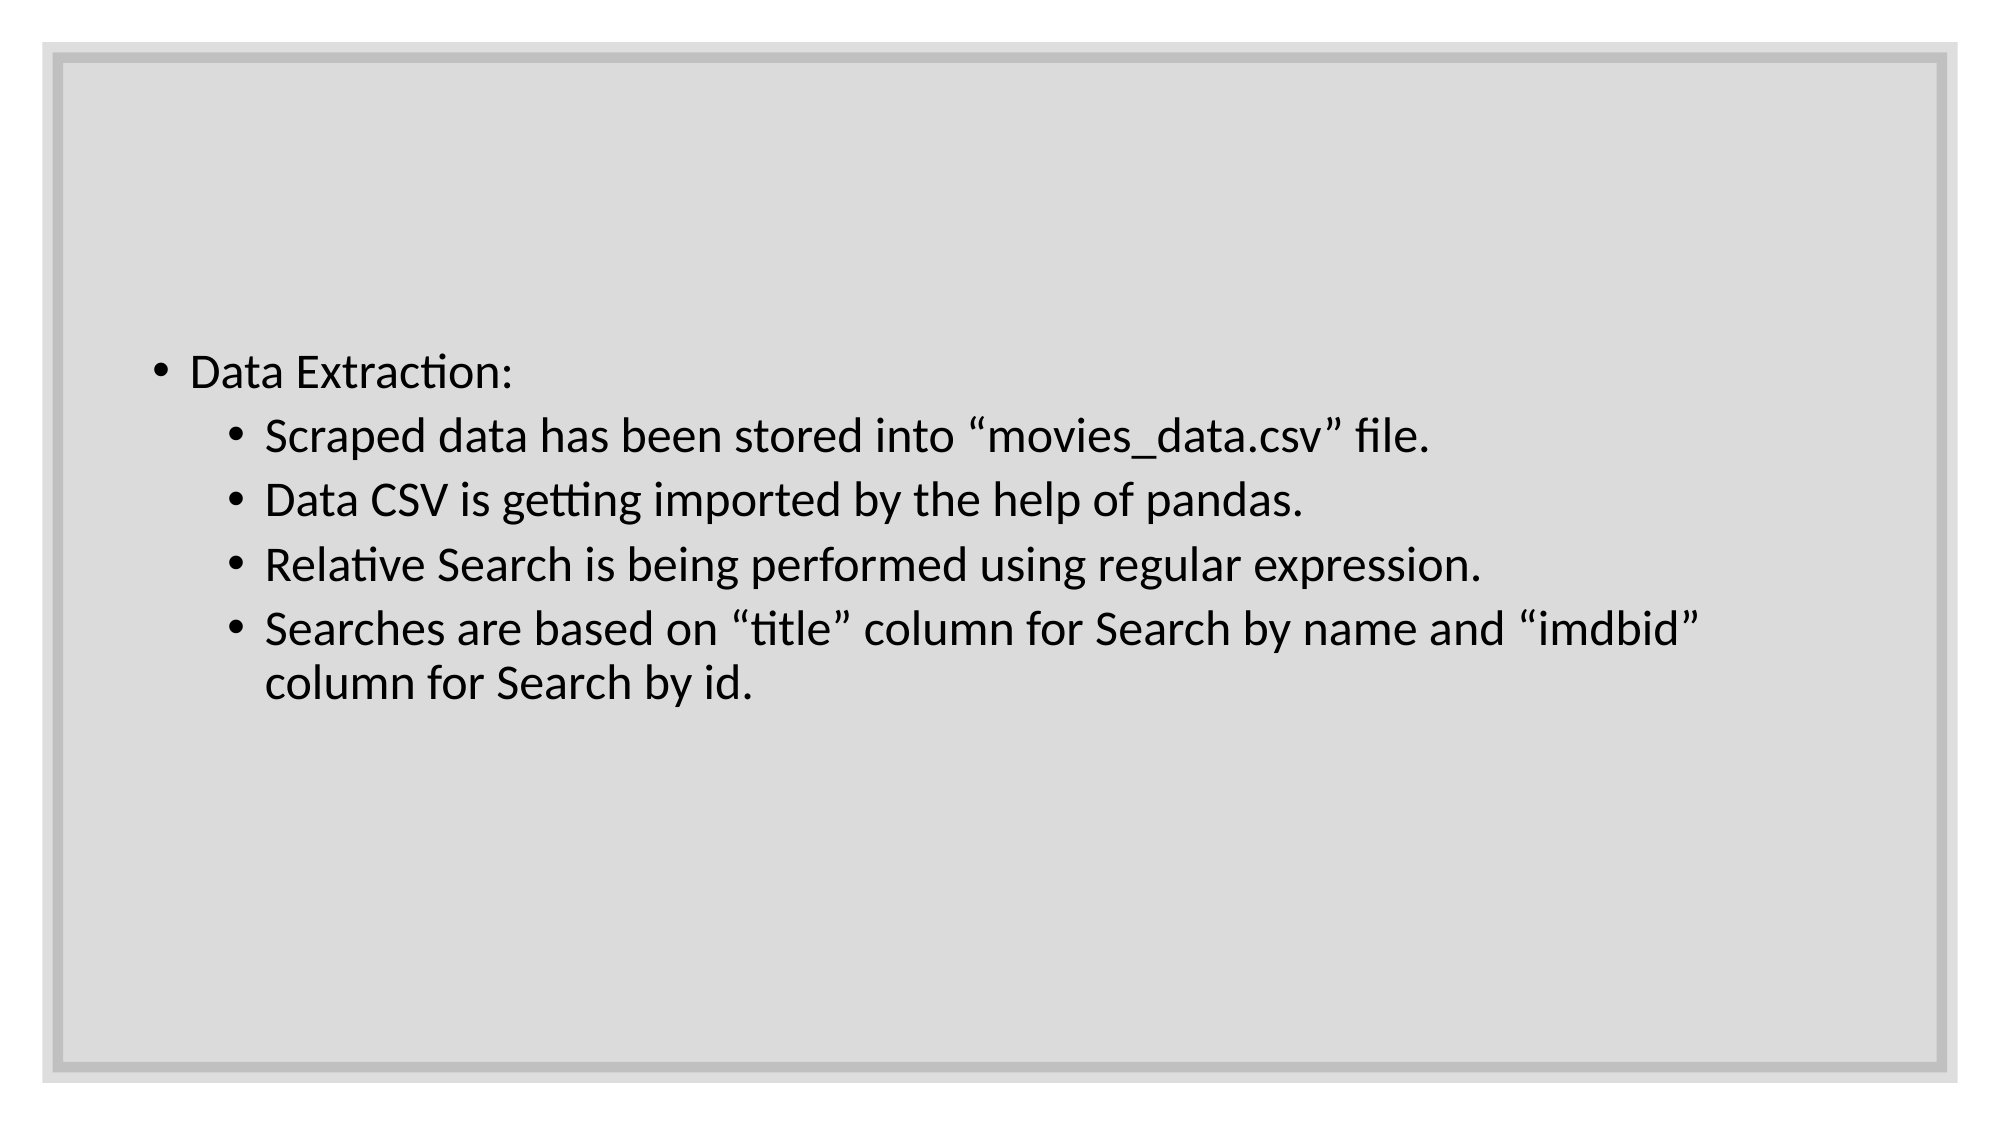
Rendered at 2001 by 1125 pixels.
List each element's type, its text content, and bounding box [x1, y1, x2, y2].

list Data Extraction: Scraped data has been stored into “movies_data.csv” file. Data CSV is getting imported by the help of pandas. Relative Search is being performed using regular expression. Searches are based on “title” column for Search by name and “imdbid” column for Search by id. [137, 337, 1863, 973]
text_box [52, 51, 1948, 1073]
